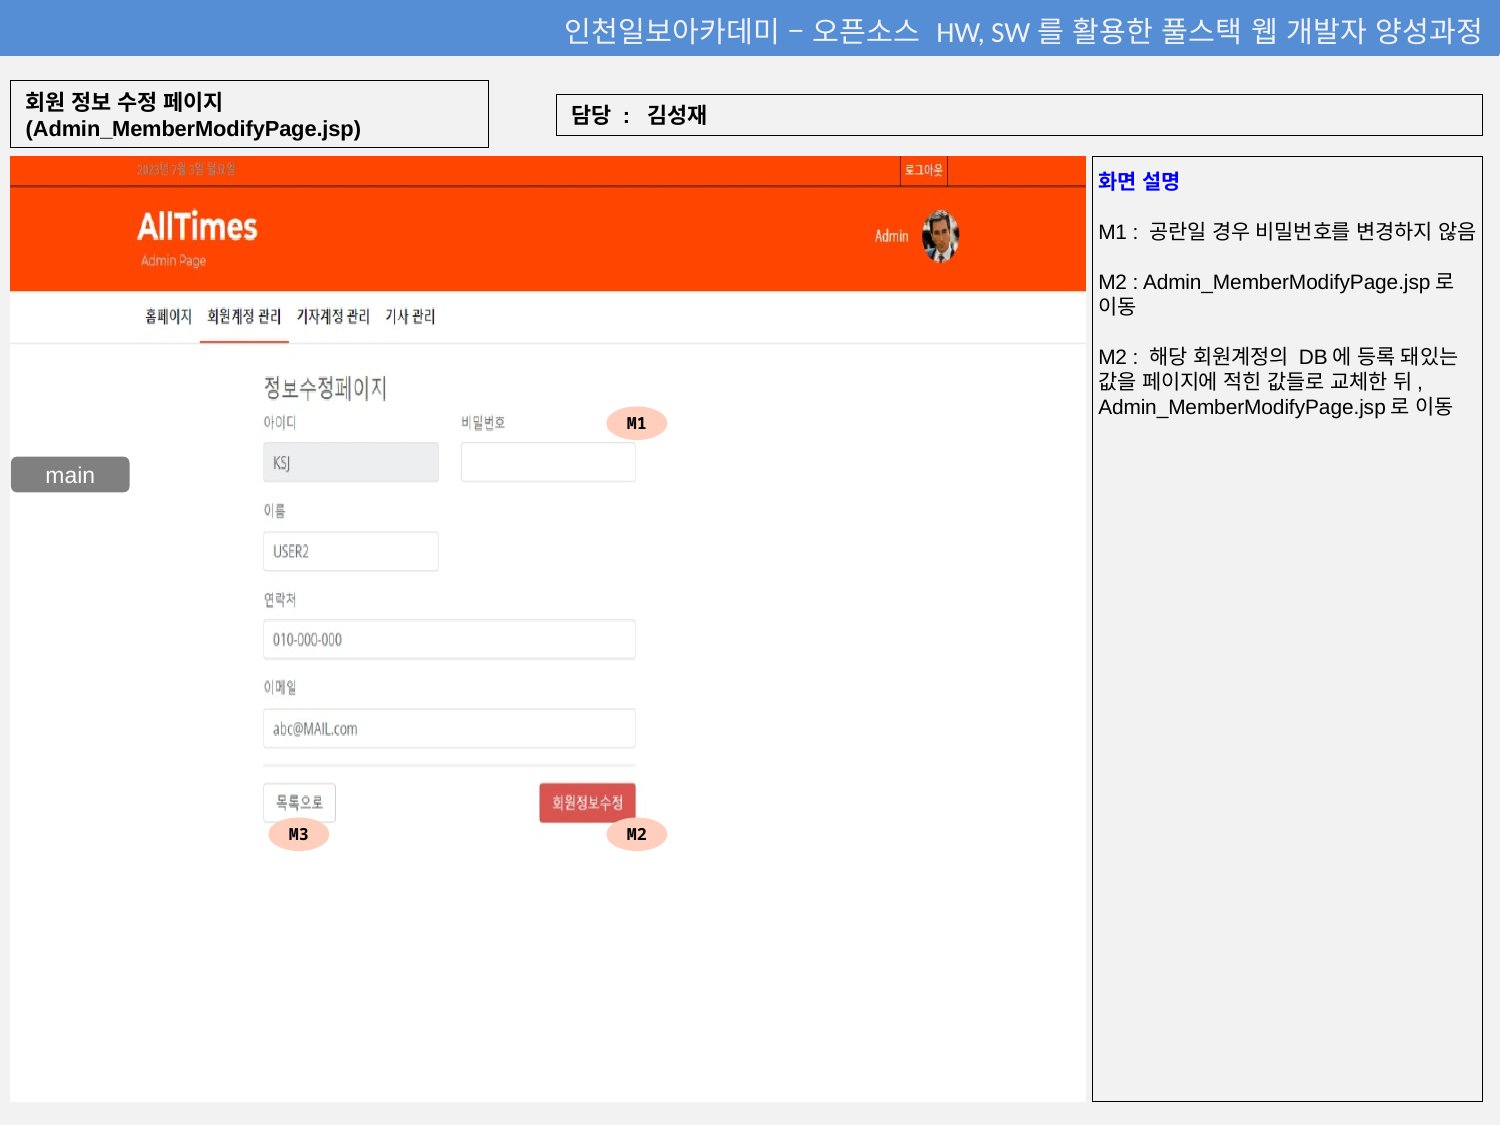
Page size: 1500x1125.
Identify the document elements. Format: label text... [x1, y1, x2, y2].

text_box 회원 정보 수정 페이지 (Admin_MemberModifyPage.jsp) [10, 80, 489, 148]
text_box 화면 설명 M1 : 공란일 경우 비밀번호를 변경하지 않음 M2 : Admin_MemberModifyPage.jsp로 이동 M2 : 해당 회원계정의 DB에 등록 돼있는 값을 페이지에 적힌 값들로 교체한 뒤, Admin_MemberModifyPage.jsp로 이동 [1092, 156, 1483, 1102]
picture [10, 156, 1086, 1102]
text_box 담당 : 김성재 [556, 94, 1483, 136]
text_box 인천일보아카데미 – 오픈소스 HW, SW를 활용한 풀스택 웹 개발자 양성과정 [0, 6, 1499, 56]
